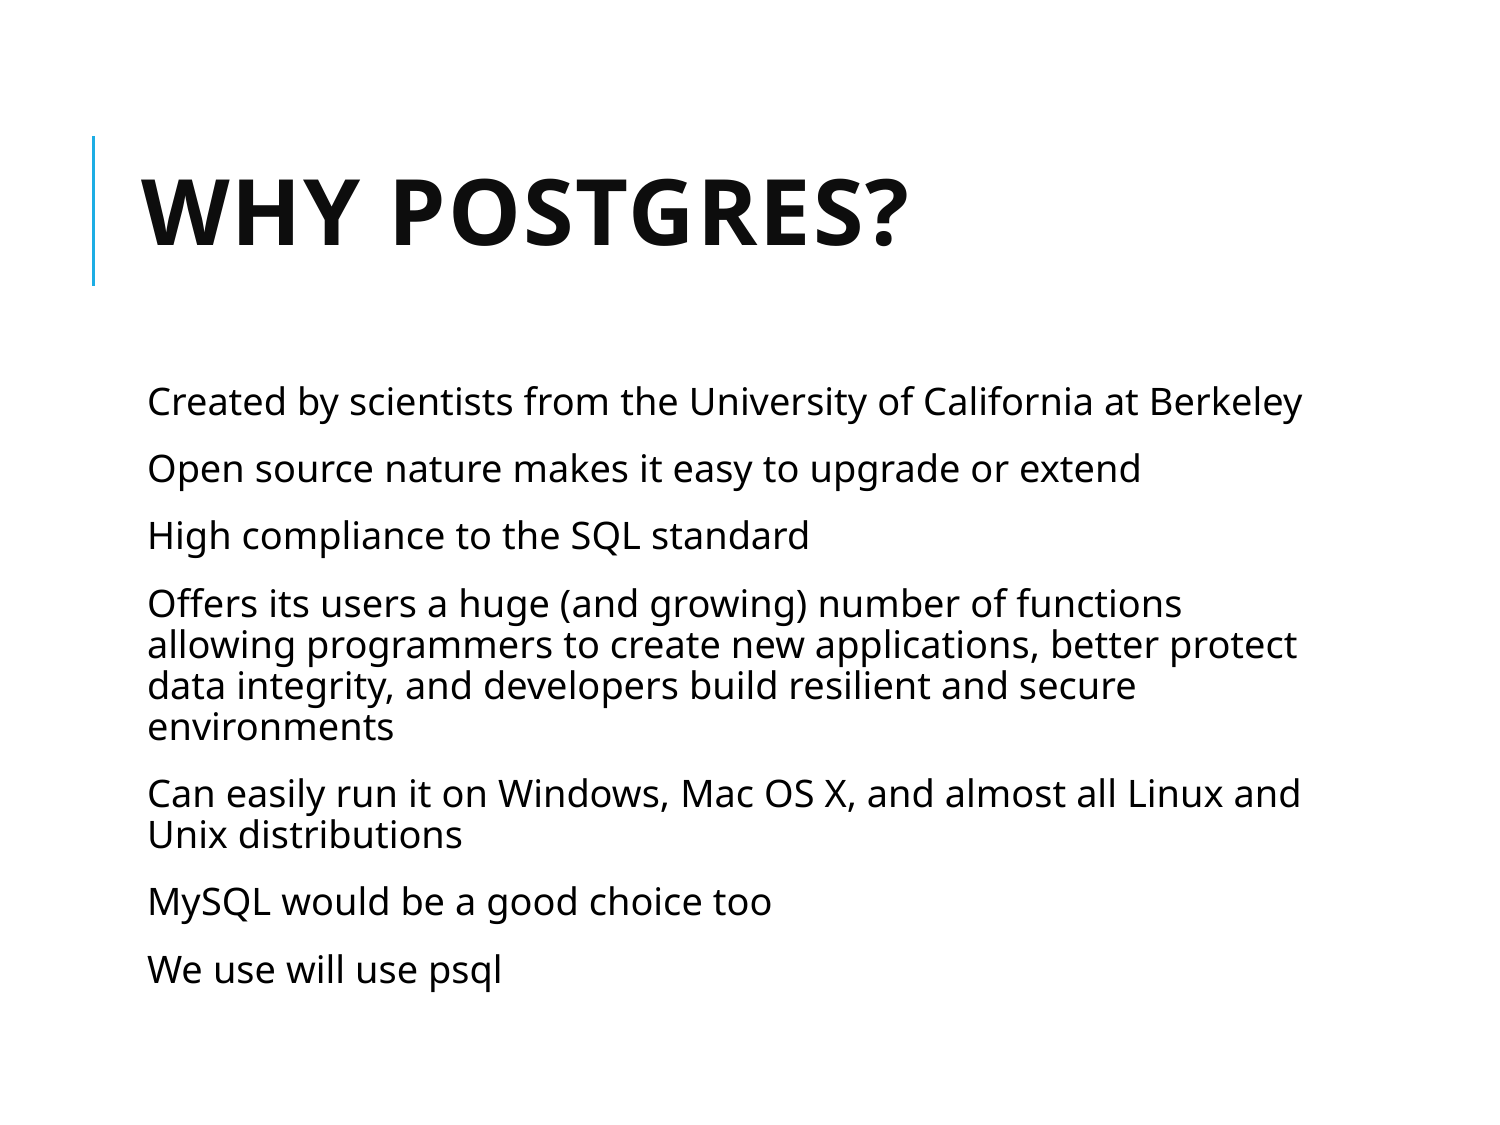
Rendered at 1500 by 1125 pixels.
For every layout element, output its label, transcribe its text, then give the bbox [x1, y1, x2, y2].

title Why PostGres? [126, 96, 1322, 342]
list Created by scientists from the University of California at Berkeley Open source nature makes it easy to upgrade or extend High compliance to the SQL standard Offers its users a huge (and growing) number of functions allowing programmers to create new applications, better protect data integrity, and developers build resilient and secure environments Can easily run it on Windows, Mac OS X, and almost all Linux and Unix distributions MySQL would be a good choice too We use will use psql [126, 375, 1322, 1035]
